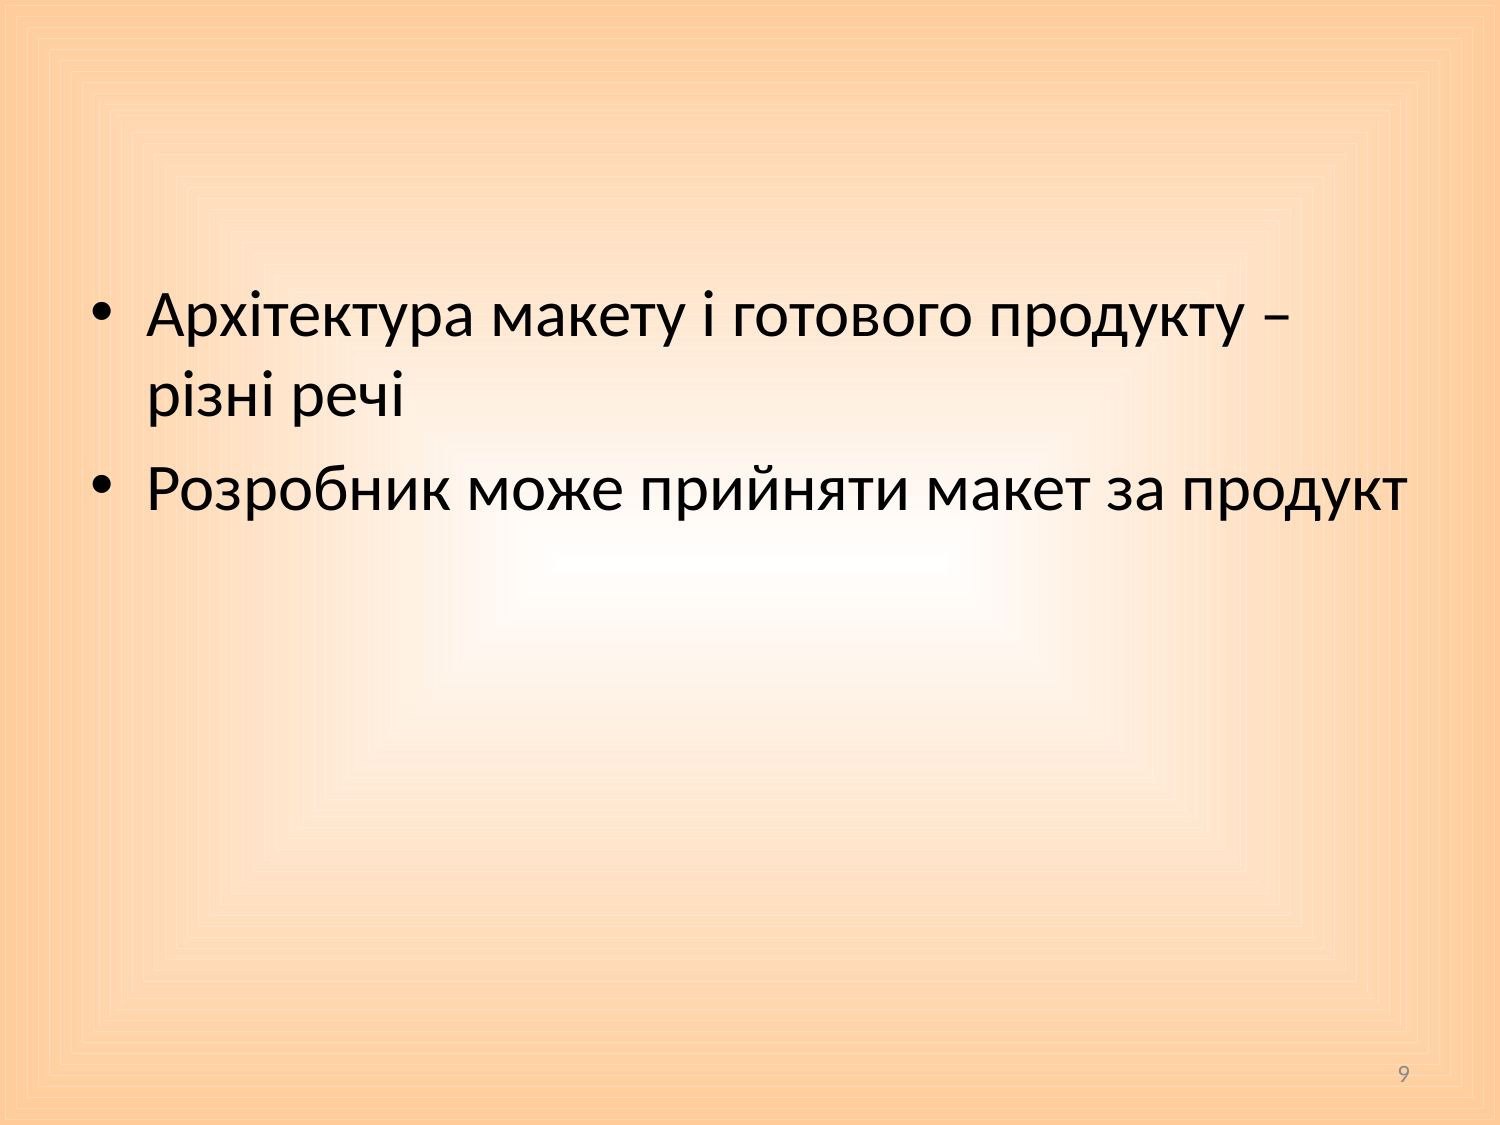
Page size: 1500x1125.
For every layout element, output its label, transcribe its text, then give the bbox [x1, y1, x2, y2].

slide_number 9 [1074, 1042, 1425, 1103]
list Архітектура макету і готового продукту – різні речі Розробник може прийняти макет за продукт [75, 262, 1425, 1005]
